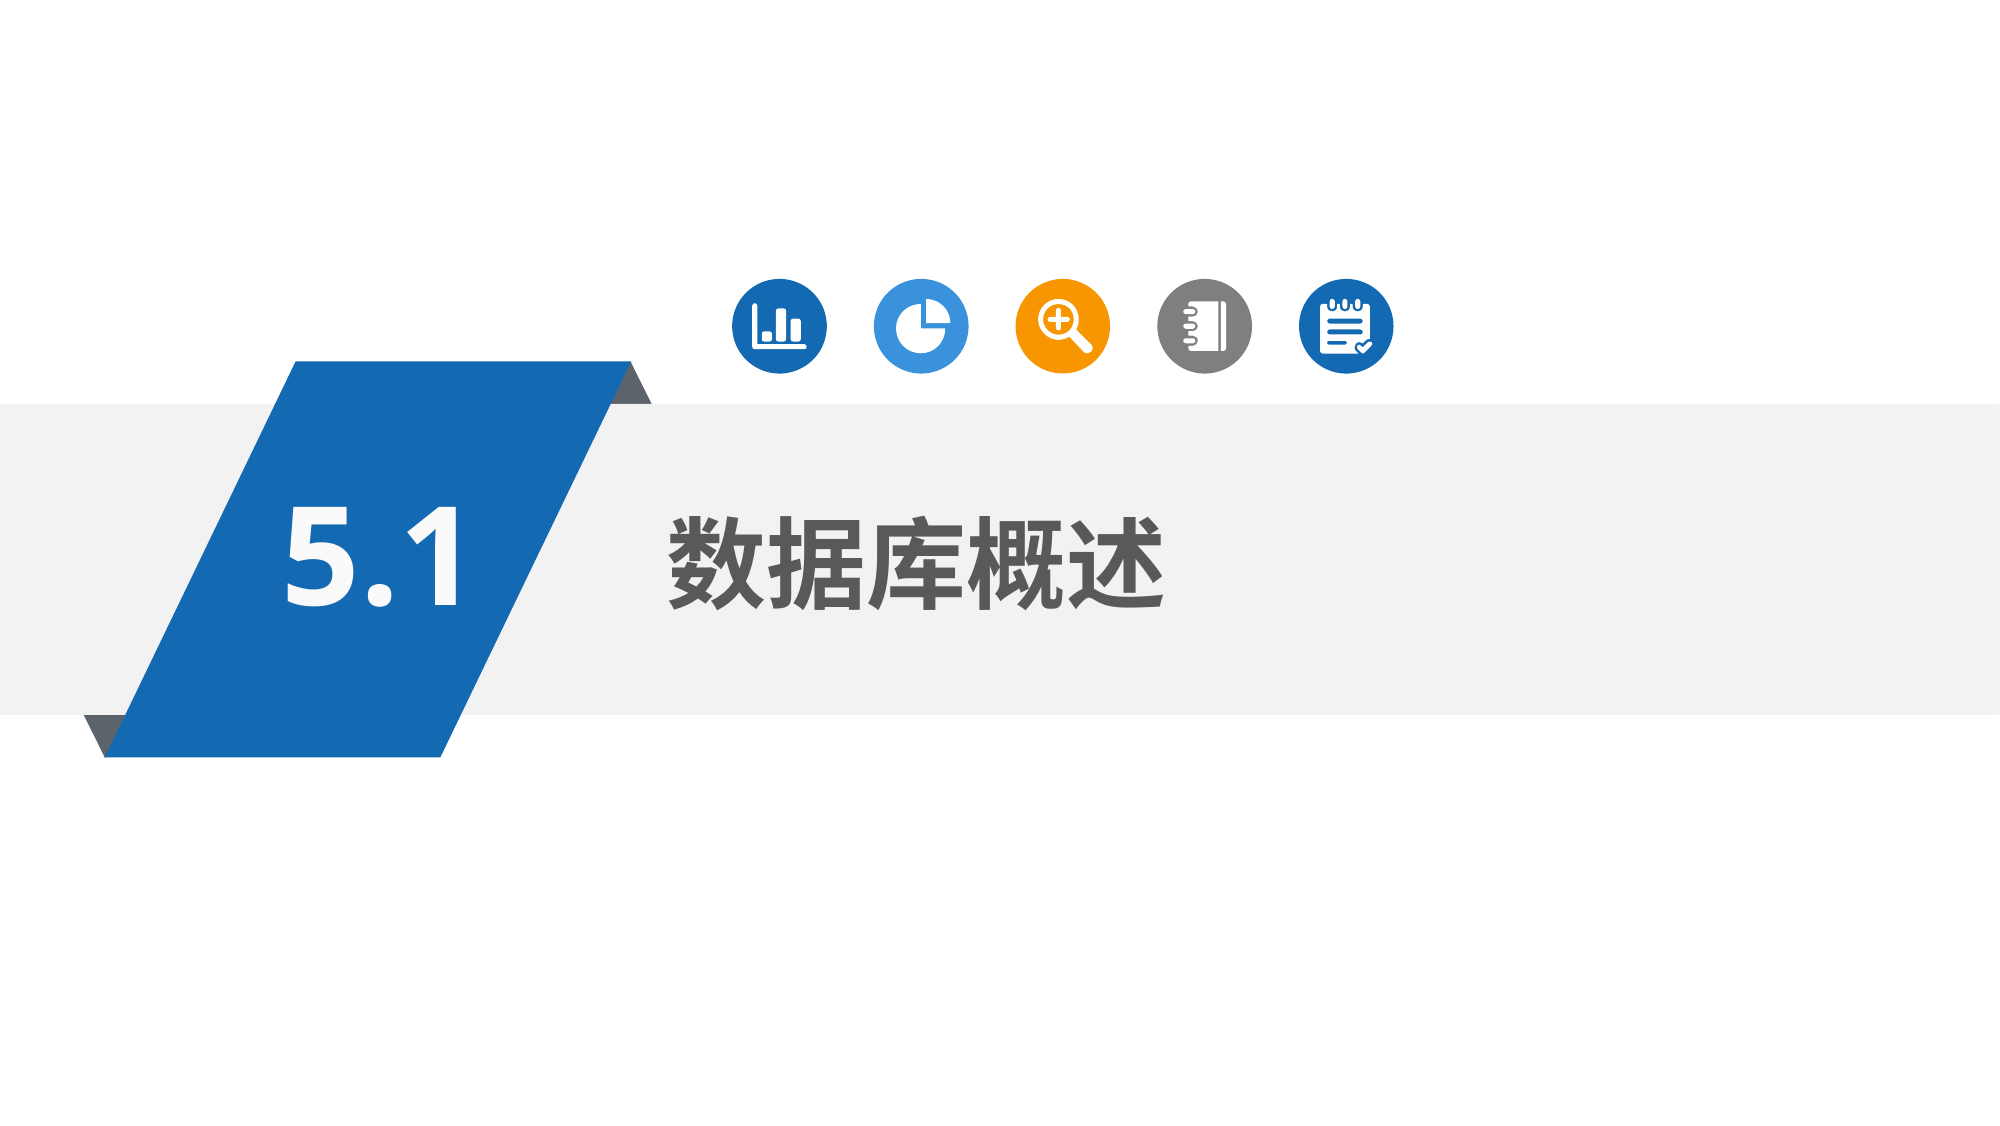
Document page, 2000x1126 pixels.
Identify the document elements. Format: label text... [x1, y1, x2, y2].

text_box 数据库概述 [651, 494, 1756, 630]
text_box 5.1 [266, 460, 552, 641]
